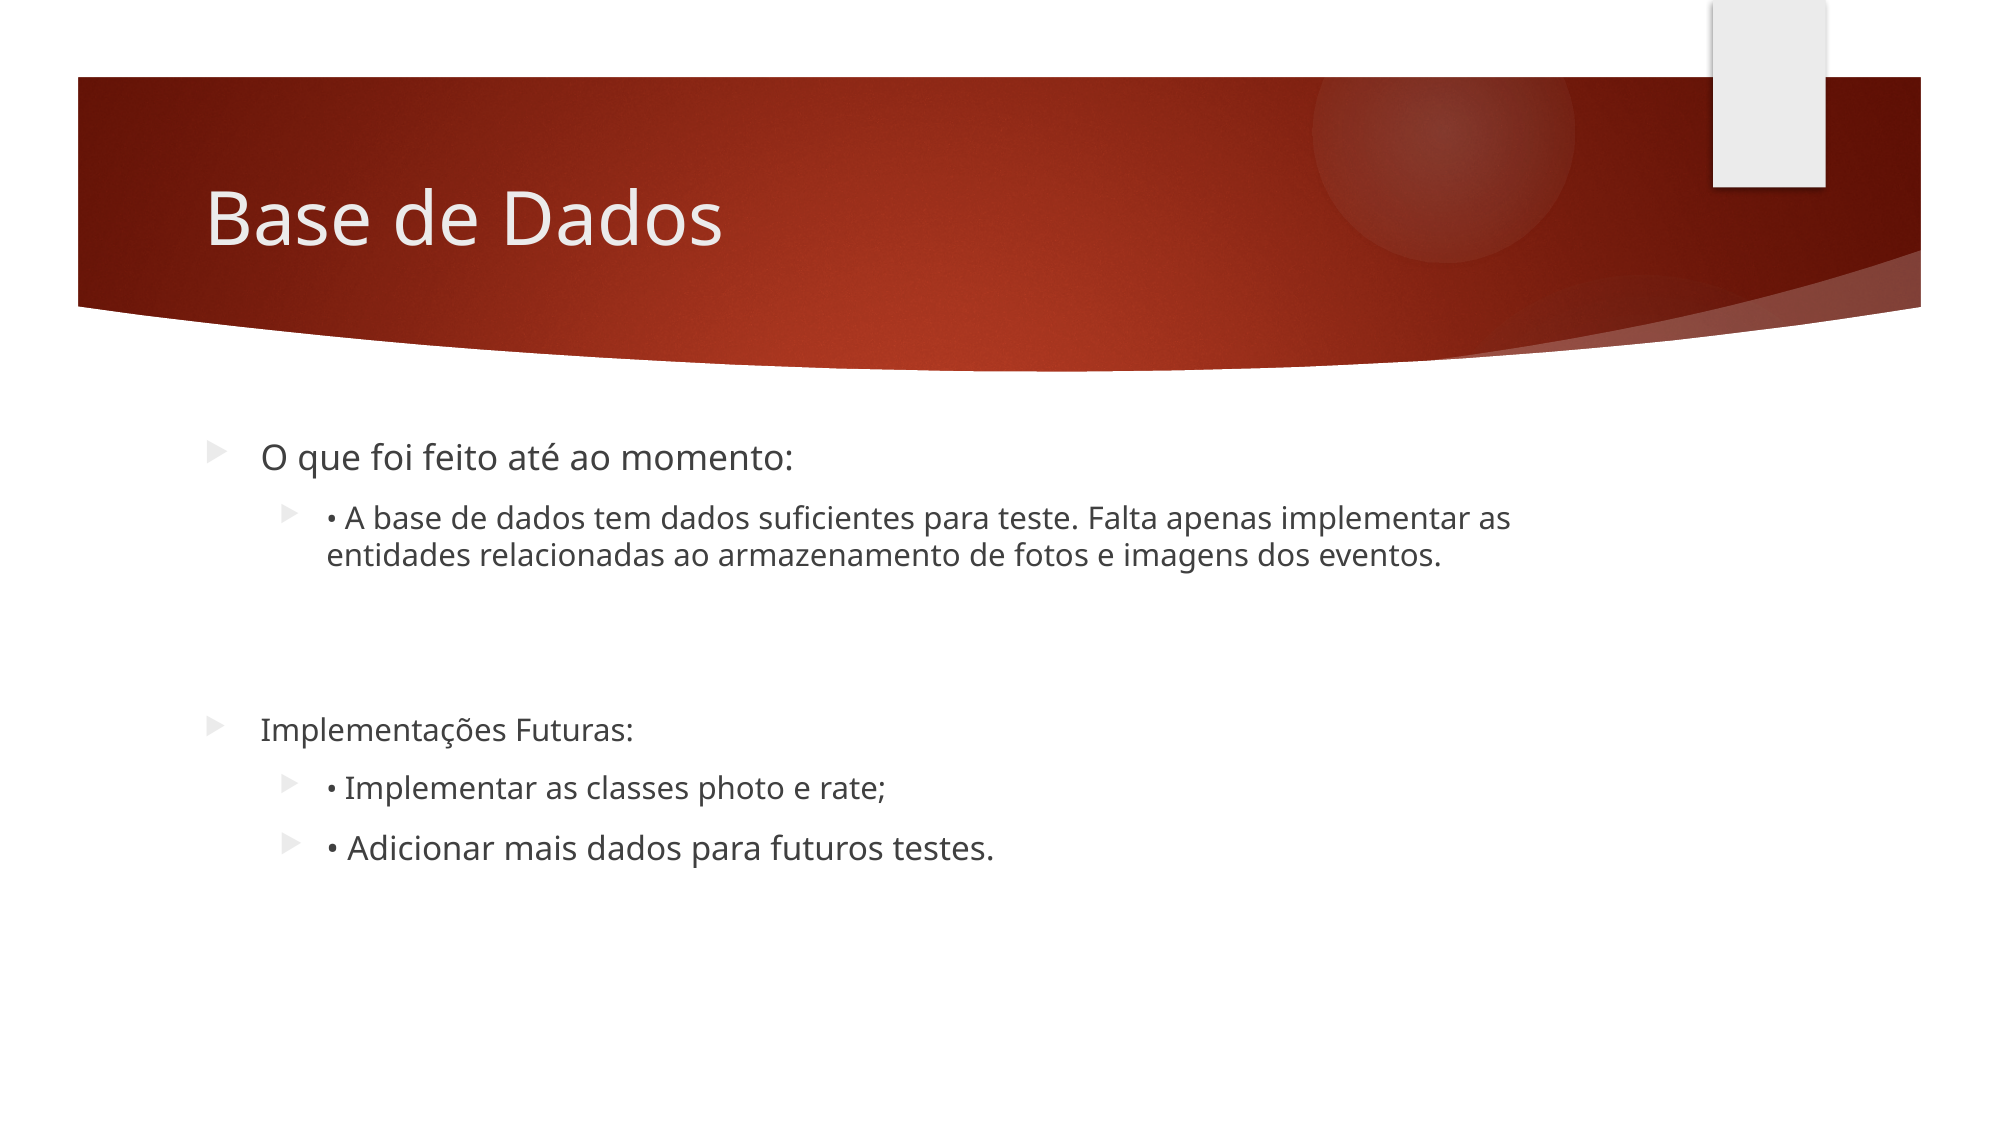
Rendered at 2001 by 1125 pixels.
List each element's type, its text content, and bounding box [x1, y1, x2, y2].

list O que foi feito até ao momento: • A base de dados tem dados suficientes para teste. Falta apenas implementar as entidades relacionadas ao armazenamento de fotos e imagens dos eventos. Implementações Futuras: • Implementar as classes photo e rate; • Adicionar mais dados para futuros testes. [189, 427, 1627, 988]
title Base de Dados [189, 155, 1627, 275]
